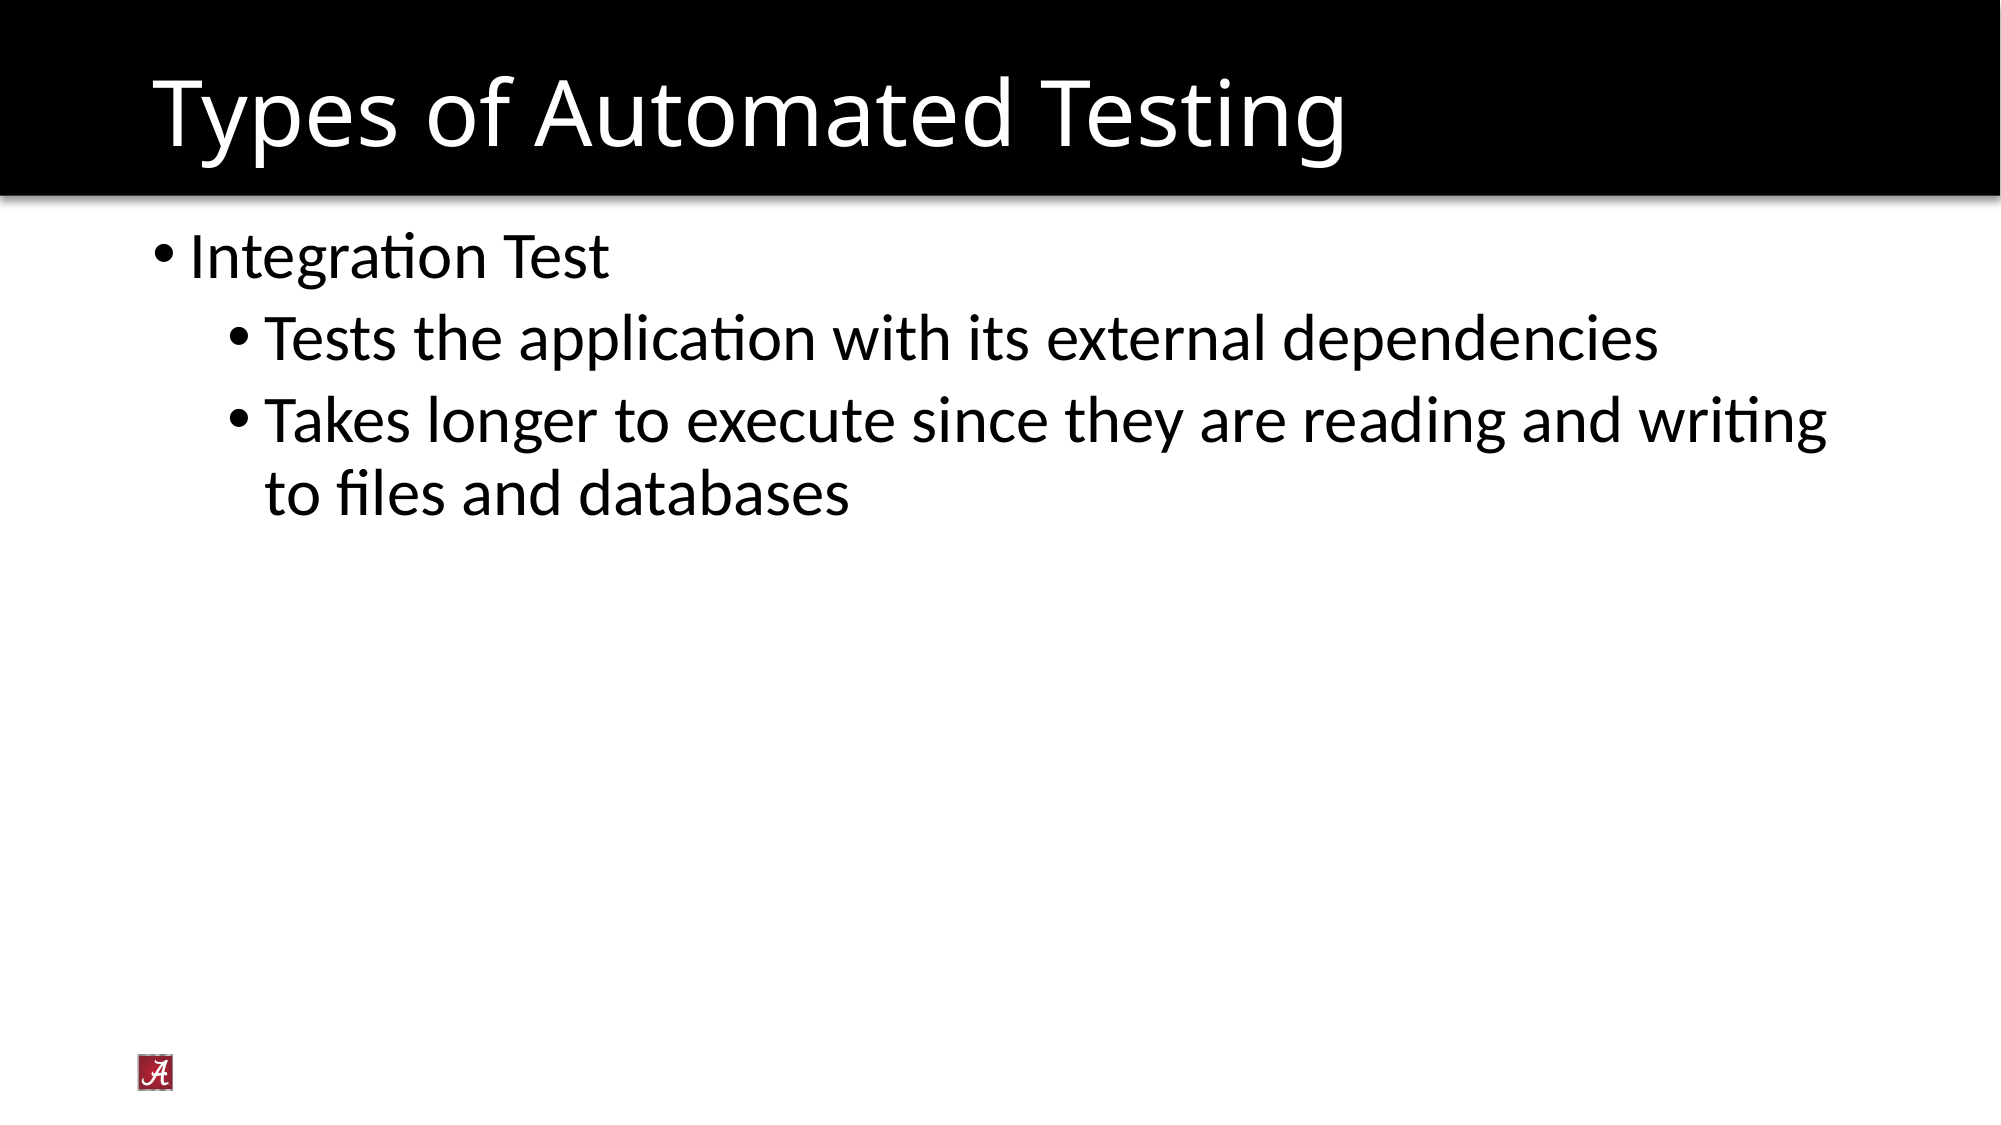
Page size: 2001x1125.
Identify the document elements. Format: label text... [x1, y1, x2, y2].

title Types of Automated Testing [137, 59, 1863, 196]
list Integration Test Tests the application with its external dependencies Takes longer to execute since they are reading and writing to files and databases [137, 212, 1863, 1014]
